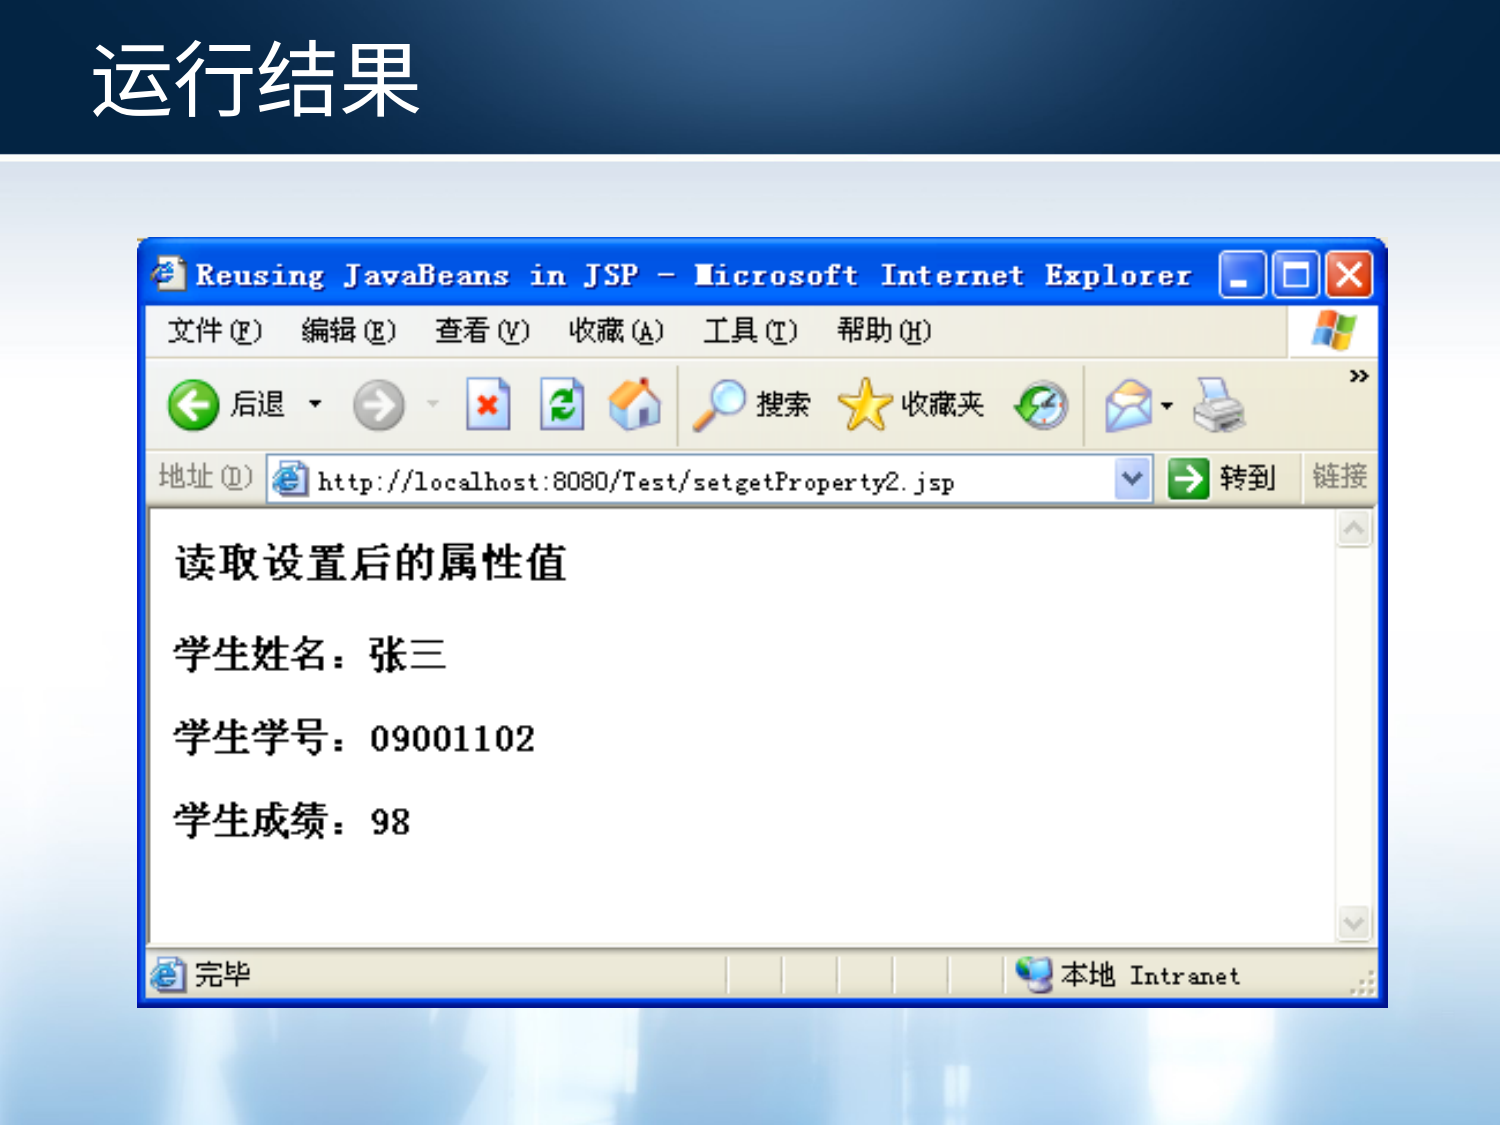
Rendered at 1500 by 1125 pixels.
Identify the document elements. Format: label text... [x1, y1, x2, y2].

picture [0, 0, 1500, 1125]
title 运行结果 [74, 30, 1426, 124]
